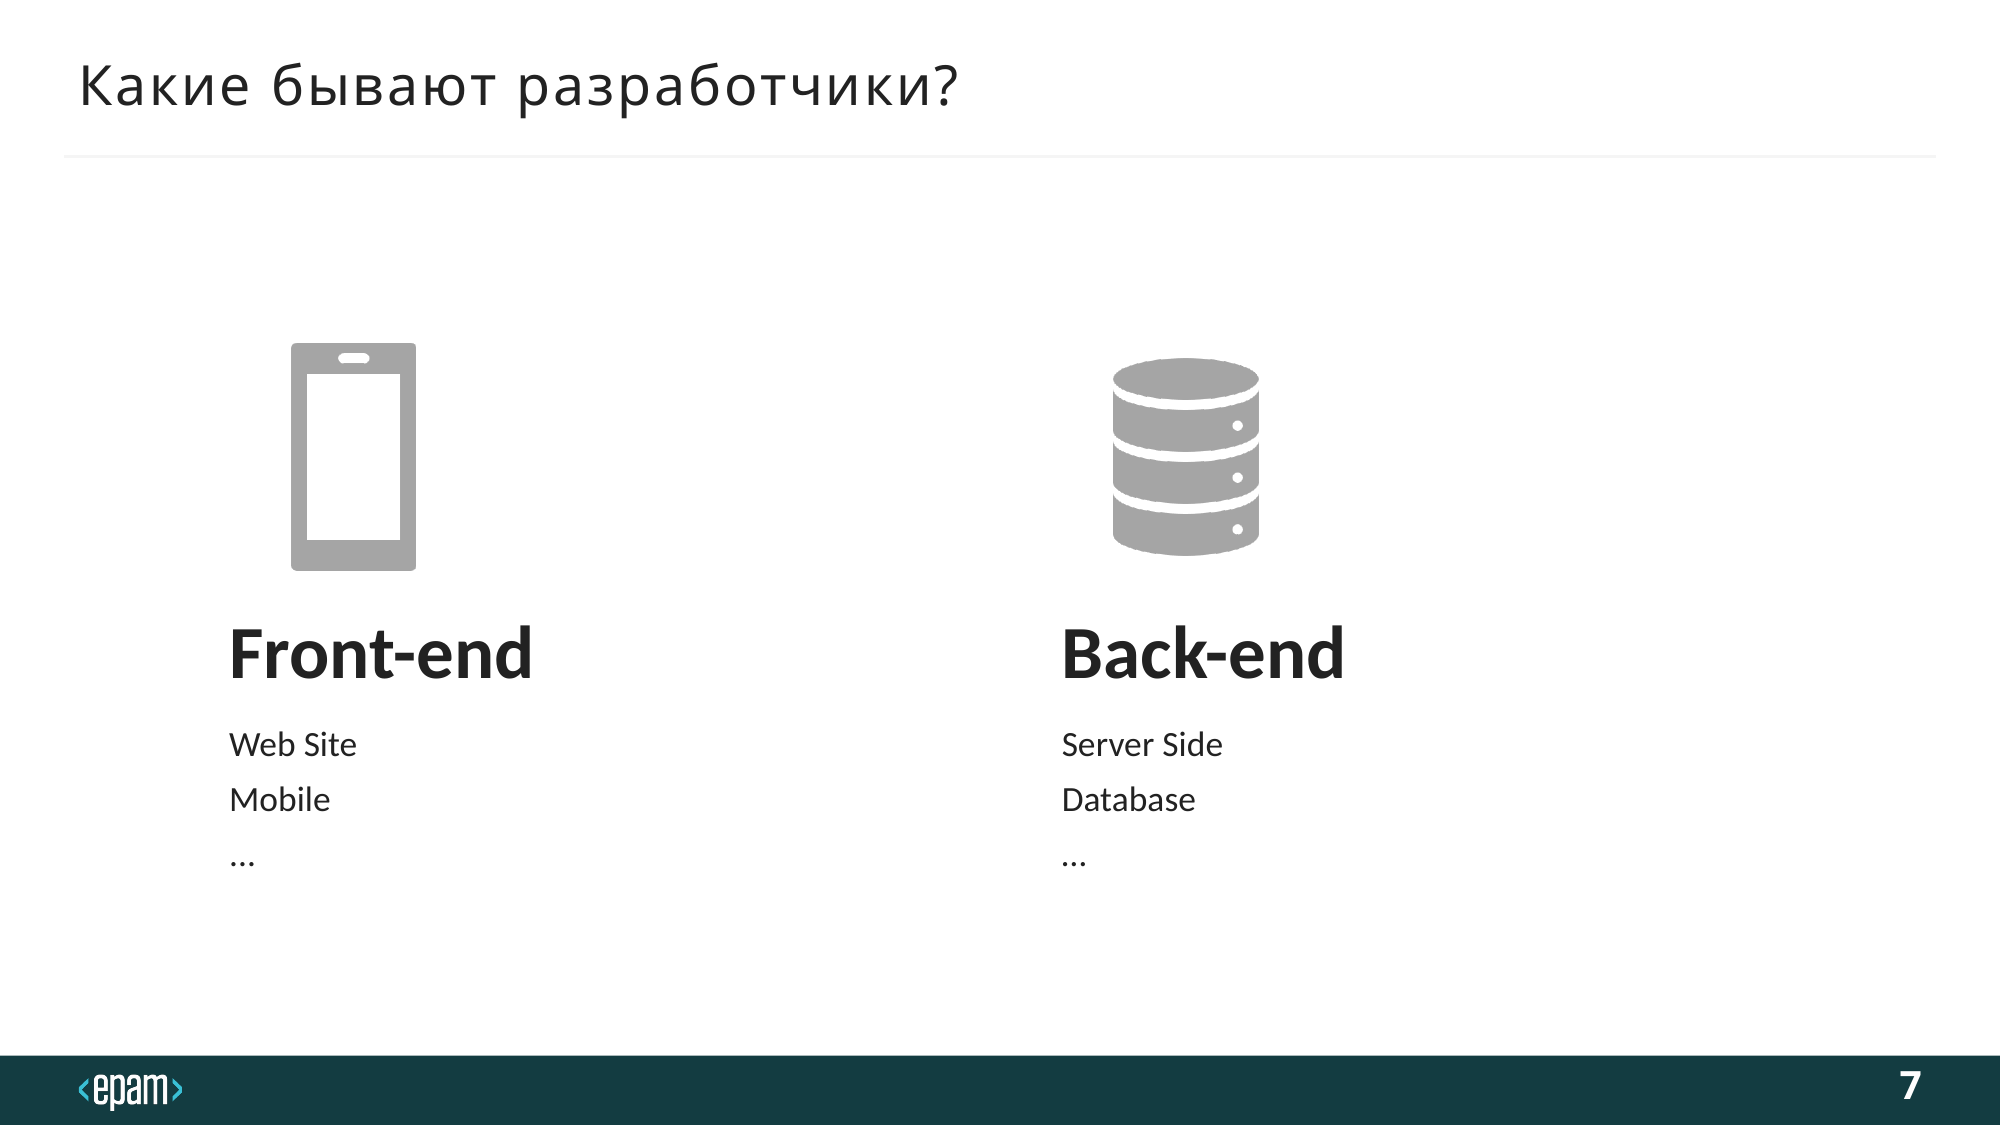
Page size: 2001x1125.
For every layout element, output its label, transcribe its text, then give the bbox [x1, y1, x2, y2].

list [78, 236, 1922, 980]
slide_number 7 [1621, 1055, 1922, 1125]
title Какие бывают разработчики? [78, 50, 1922, 116]
